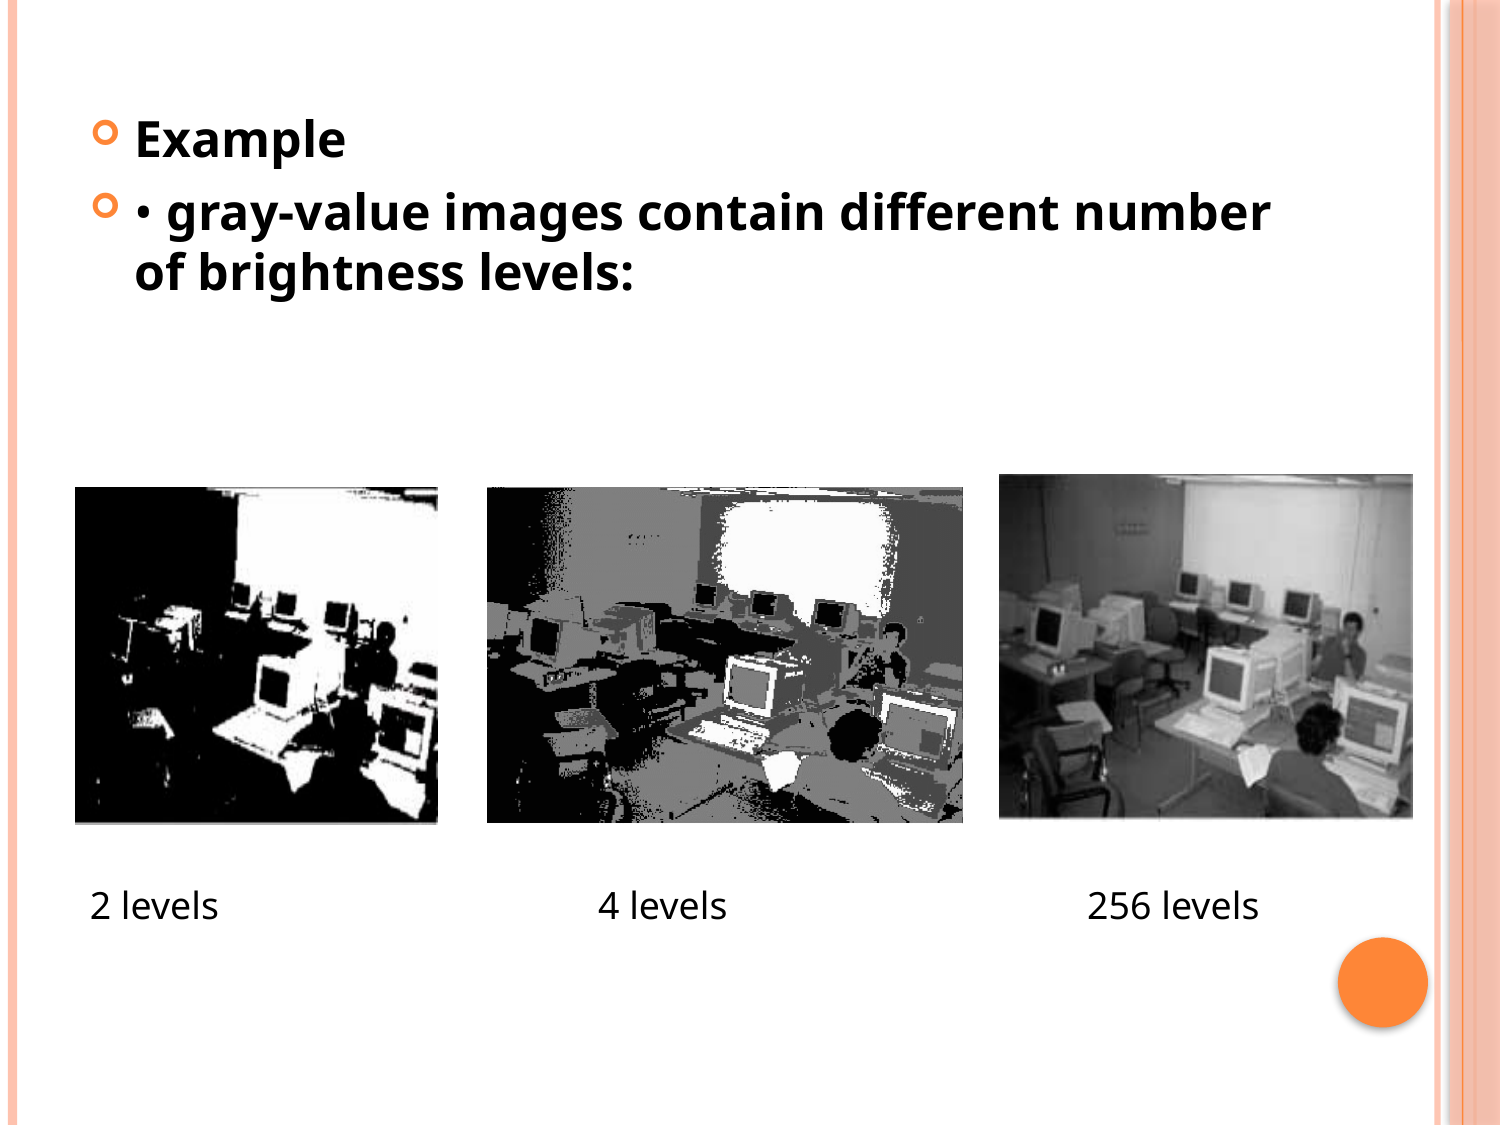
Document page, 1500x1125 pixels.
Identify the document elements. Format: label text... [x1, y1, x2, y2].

picture [486, 486, 963, 824]
picture [74, 486, 438, 826]
picture [999, 474, 1413, 823]
list Example • gray-value images contain different number of brightness levels: [75, 99, 1300, 350]
text_box 2 levels 4 levels 256 levels [74, 874, 1338, 935]
